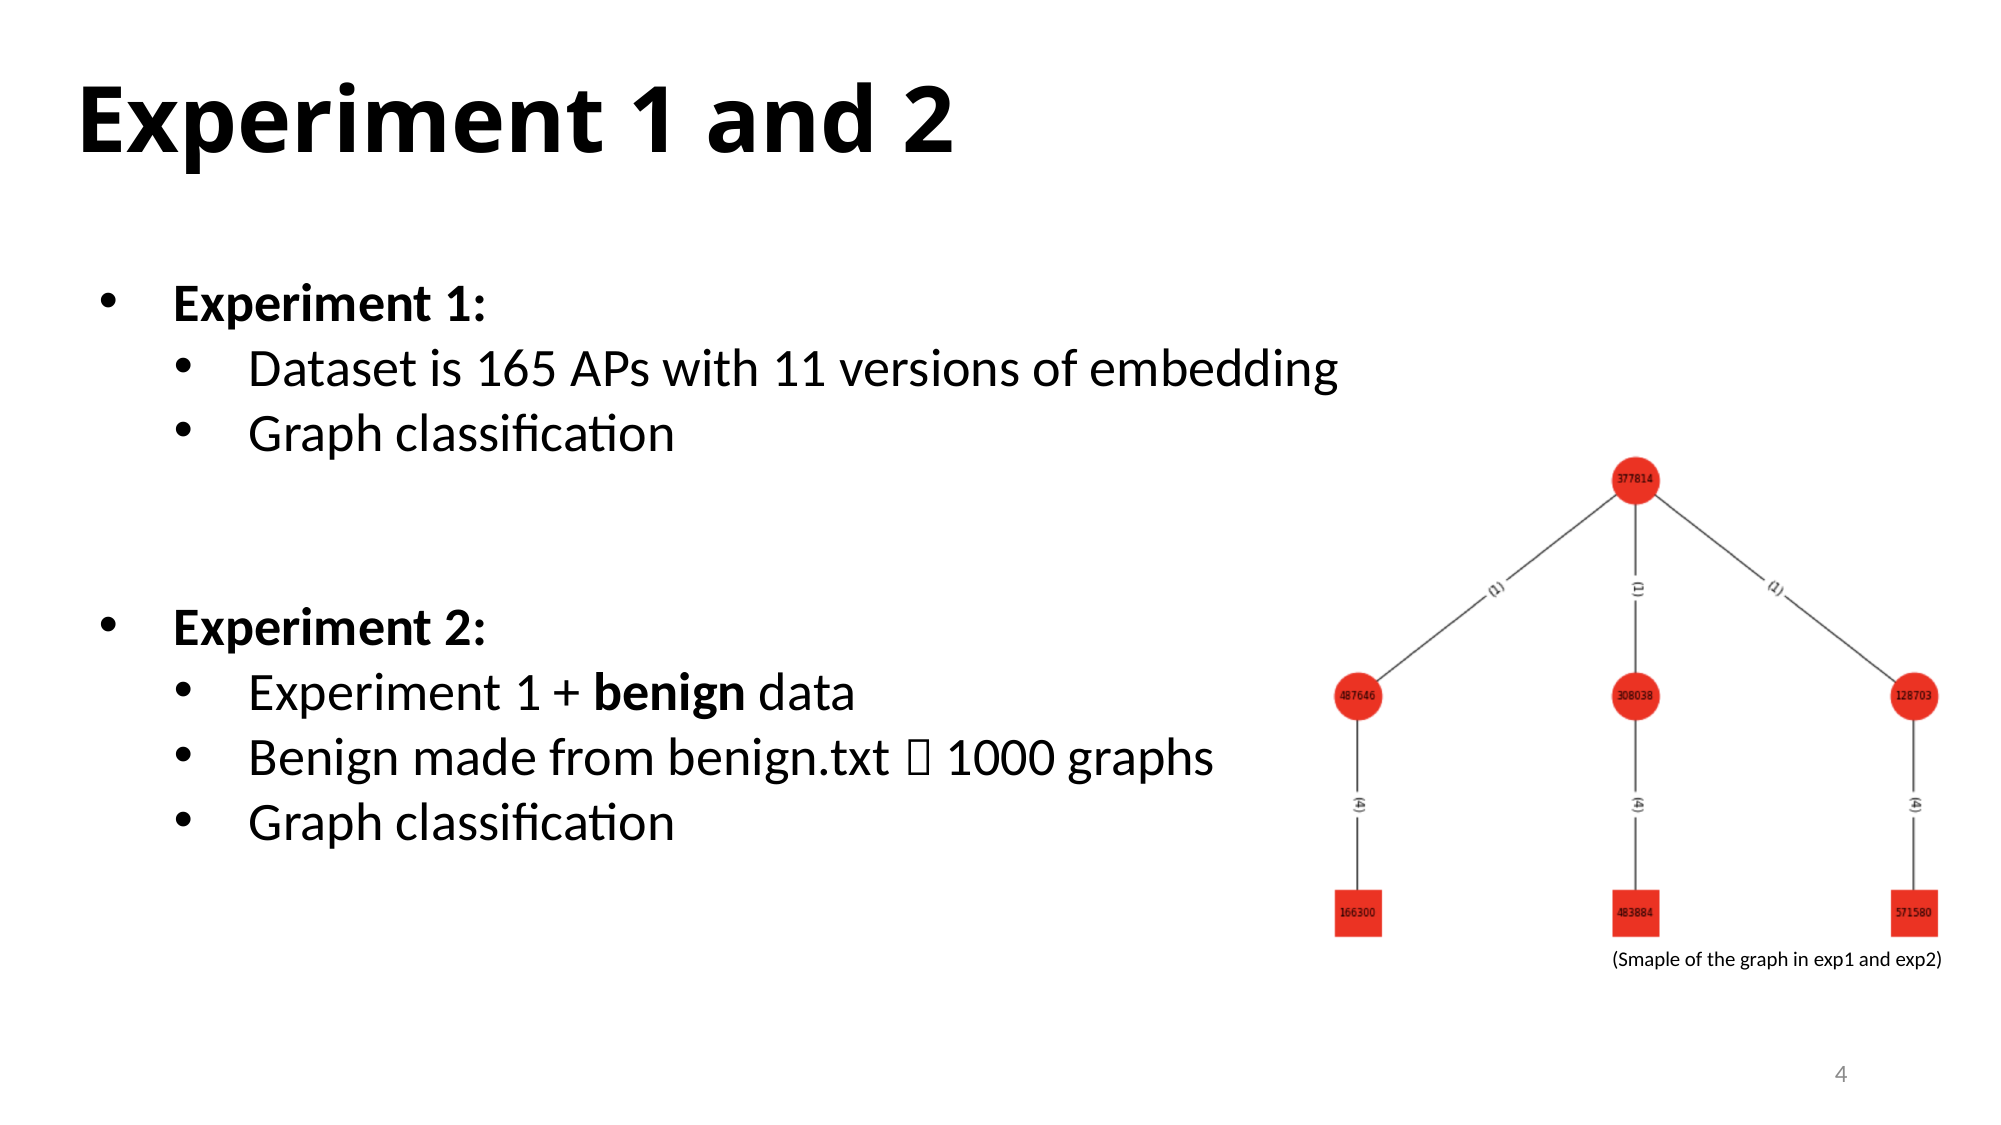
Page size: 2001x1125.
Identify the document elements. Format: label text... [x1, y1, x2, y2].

text_box (Smaple of the graph in exp1 and exp2) [1597, 937, 1958, 978]
slide_number 4 [1412, 1042, 1863, 1103]
picture [1299, 454, 1954, 955]
text_box Experiment 1: Dataset is 165 APs with 11 versions of embedding Graph classification Experiment 2: Experiment 1 + benign data Benign made from benign.txt  1000 graphs Graph classification [84, 259, 1940, 859]
title Experiment 1 and 2 [60, 14, 1786, 232]
